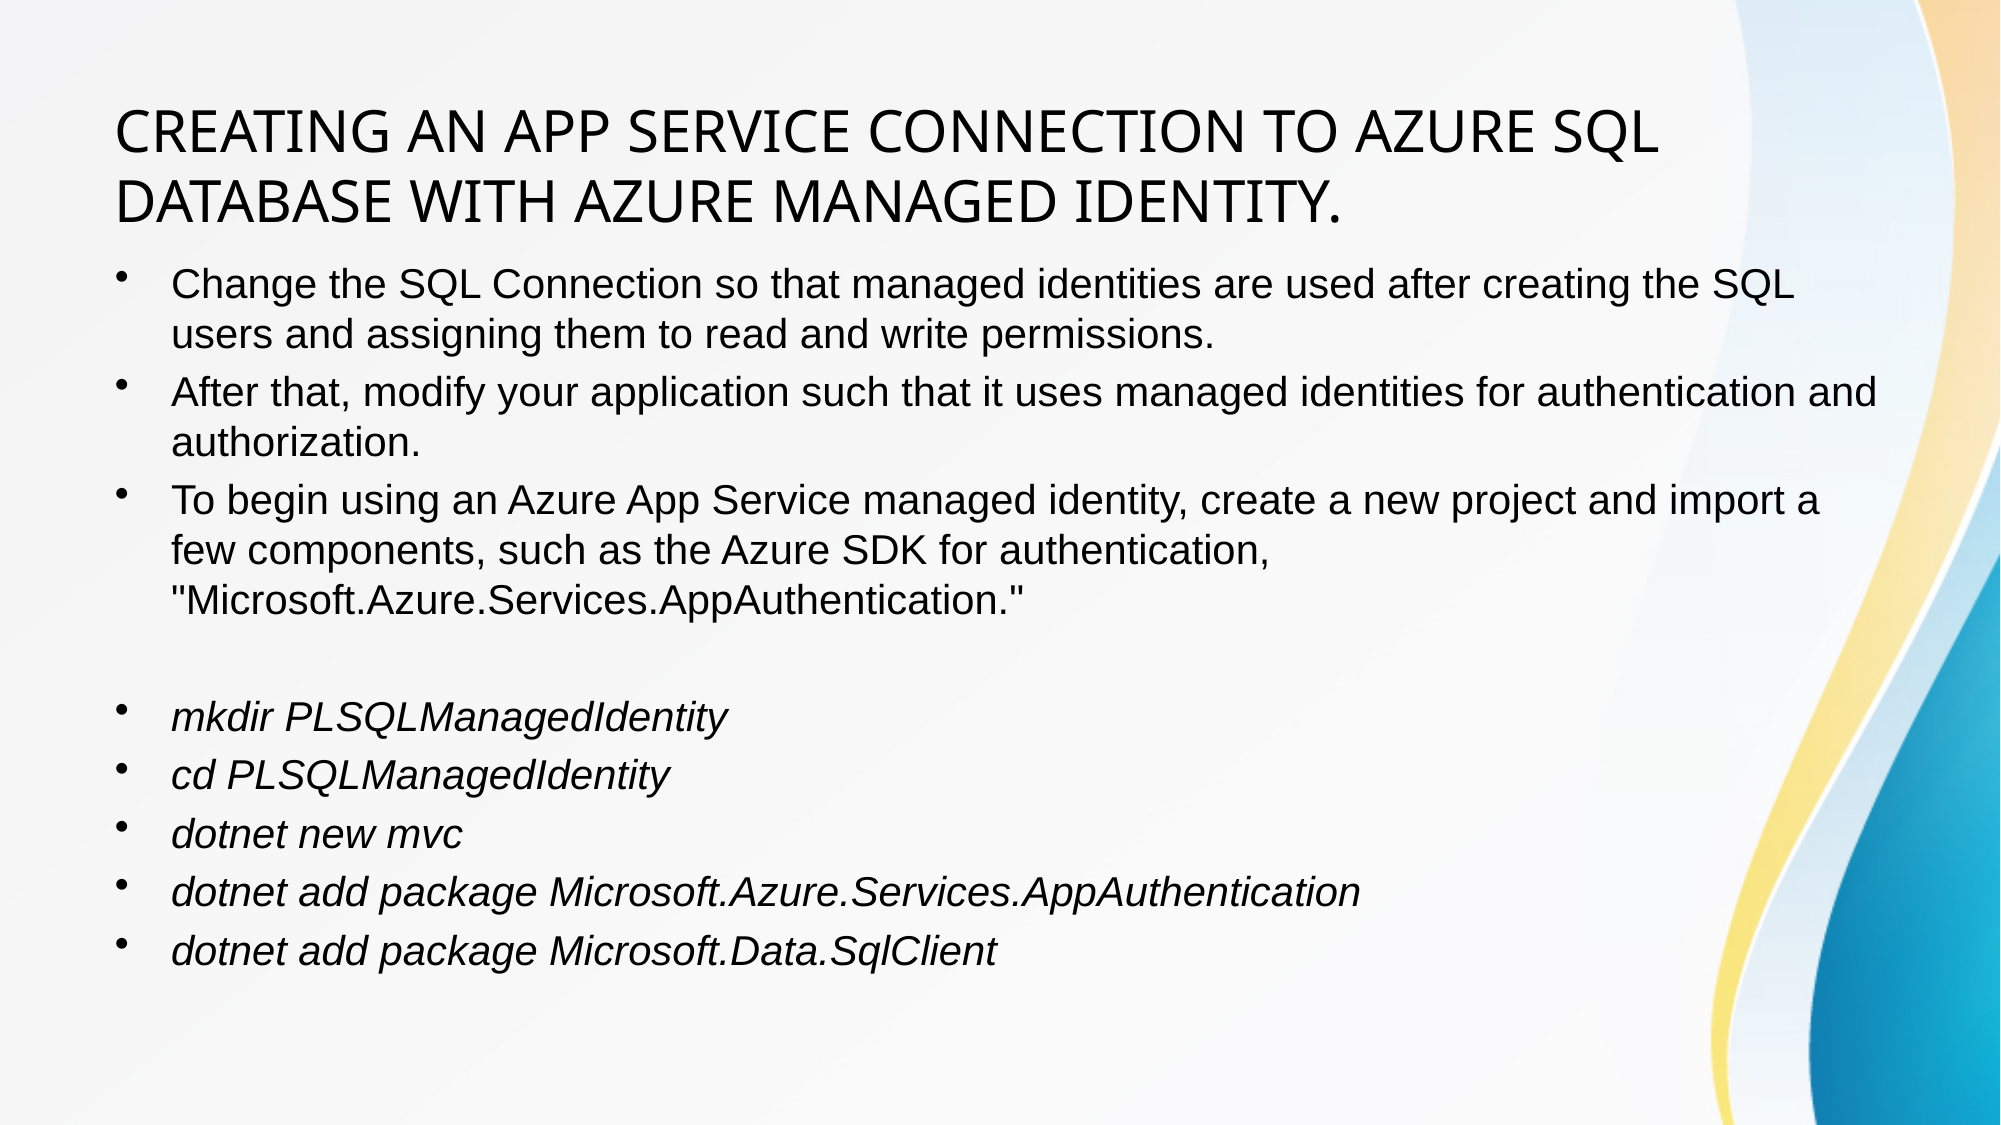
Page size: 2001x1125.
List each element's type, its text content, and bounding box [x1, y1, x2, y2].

picture [0, 0, 2001, 1125]
title CREATING AN APP SERVICE CONNECTION TO AZURE SQL DATABASE WITH AZURE MANAGED IDENTITY. [99, 157, 1901, 248]
list Change the SQL Connection so that managed identities are used after creating the SQL users and assigning them to read and write permissions. After that, modify your application such that it uses managed identities for authentication and authorization. To begin using an Azure App Service managed identity, create a new project and import a few components, such as the Azure SDK for authentication, "Microsoft.Azure.Services.AppAuthentication." mkdir PLSQLManagedIdentity cd PLSQLManagedIdentity dotnet new mvc dotnet add package Microsoft.Azure.Services.AppAuthentication dotnet add package Microsoft.Data.SqlClient [99, 248, 1901, 1006]
